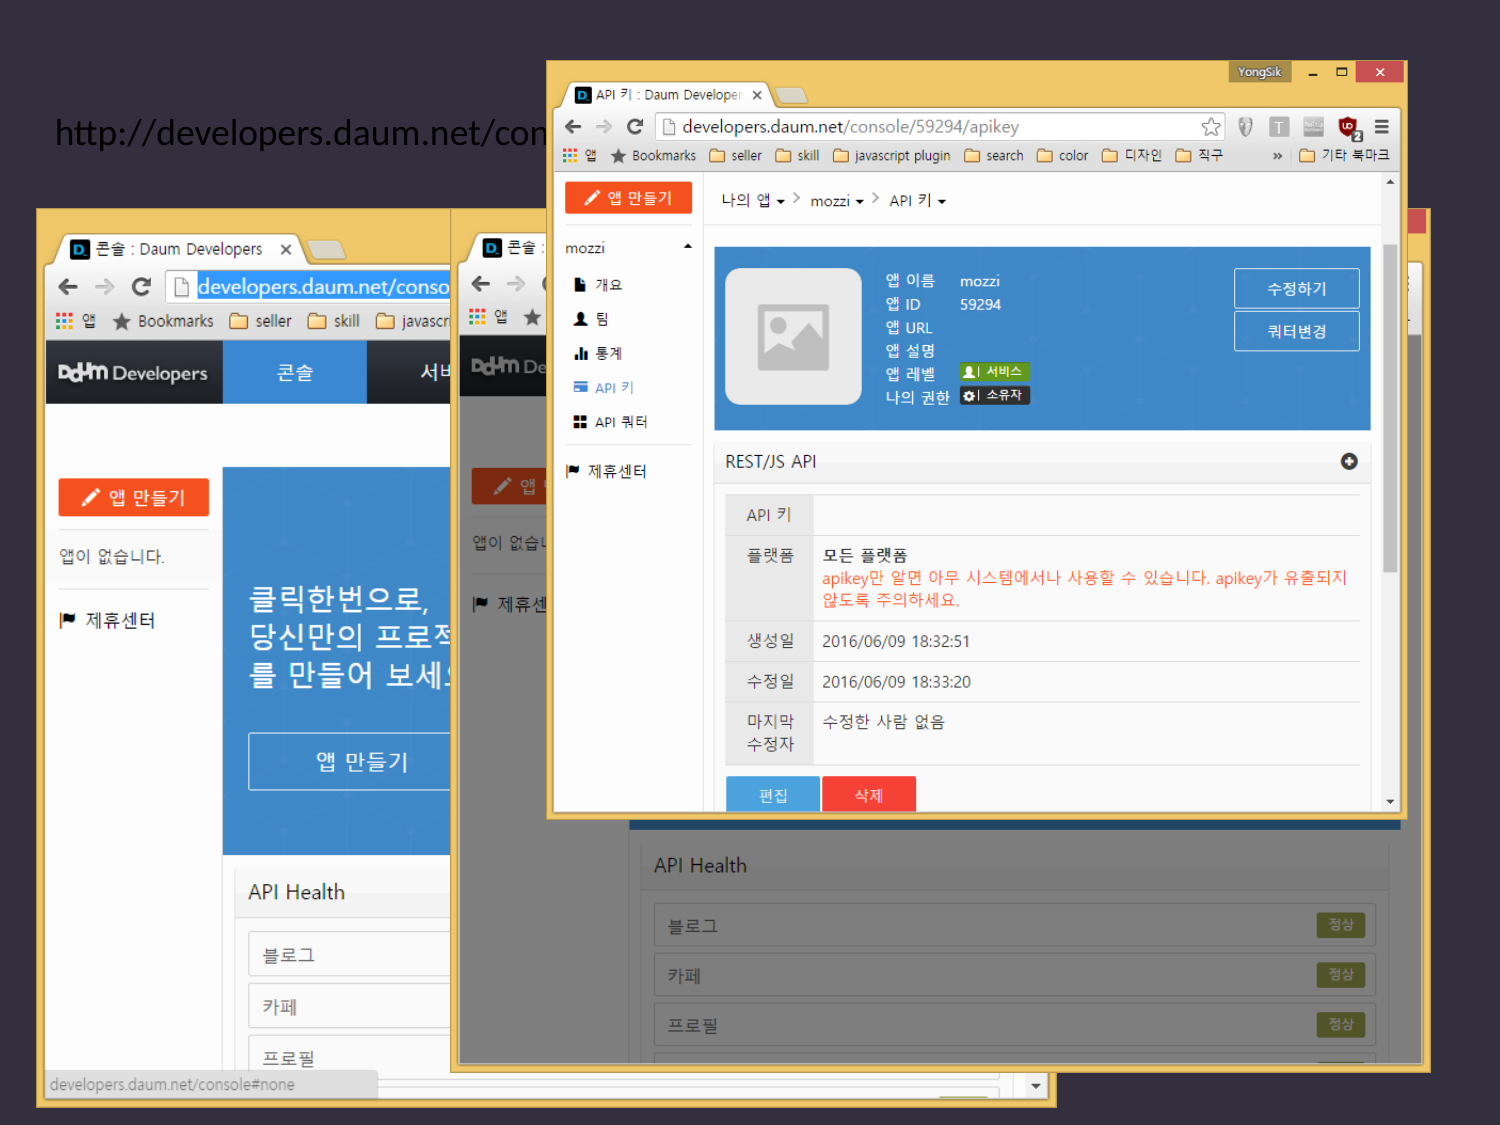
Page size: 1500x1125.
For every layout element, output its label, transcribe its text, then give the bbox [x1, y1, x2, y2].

text_box http://developers.daum.net/console [39, 100, 546, 160]
picture [36, 60, 1431, 1108]
